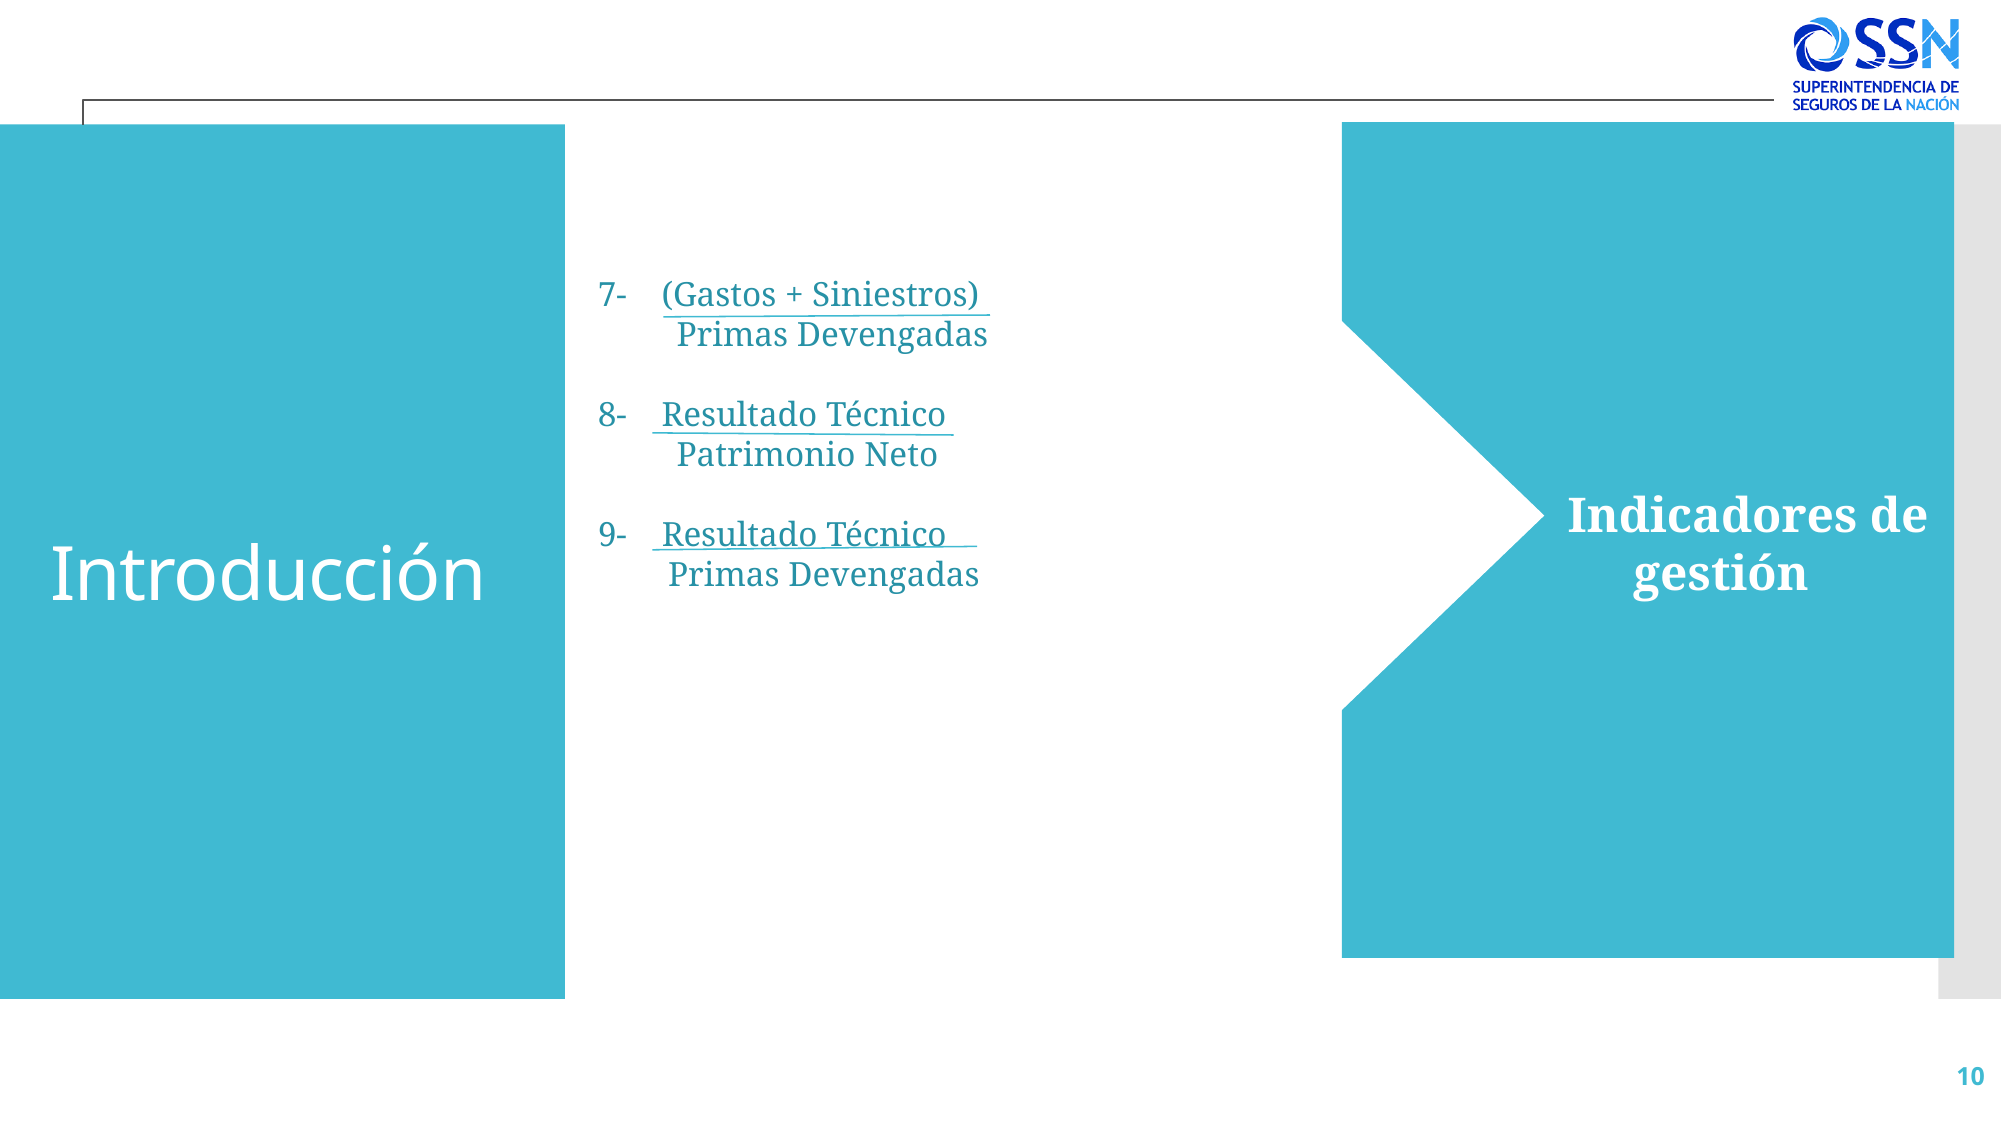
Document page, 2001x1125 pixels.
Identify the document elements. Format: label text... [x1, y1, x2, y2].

title Introducción [35, 515, 529, 638]
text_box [652, 432, 954, 436]
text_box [662, 314, 991, 318]
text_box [597, 121, 1955, 959]
slide_number 10 [1749, 1064, 2000, 1090]
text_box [652, 546, 978, 551]
picture [1773, 14, 1972, 115]
